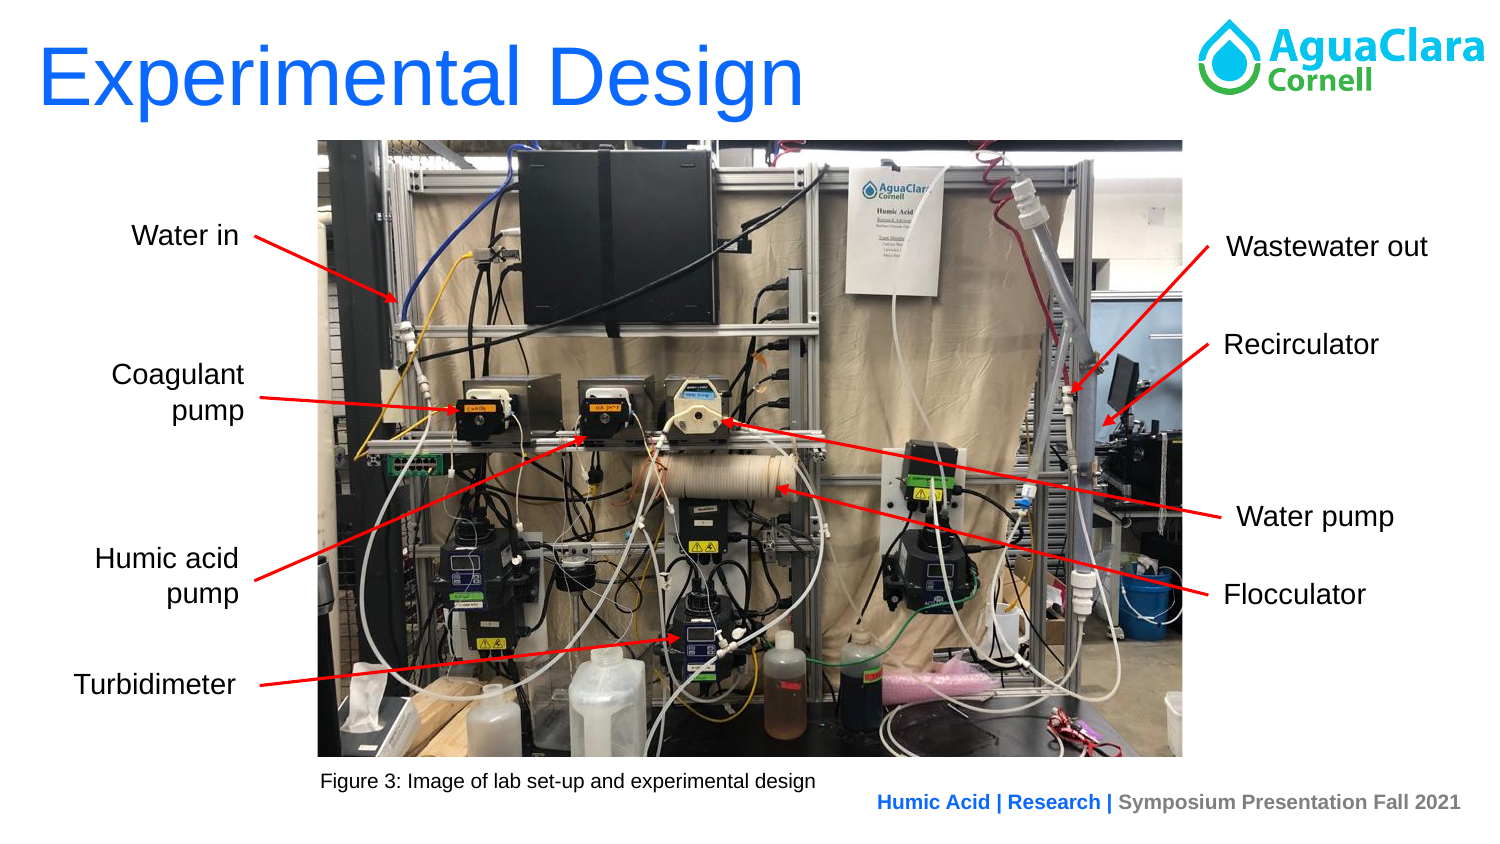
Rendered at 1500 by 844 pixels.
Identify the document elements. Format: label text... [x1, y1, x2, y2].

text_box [254, 435, 588, 582]
text_box Humic Acid | Research | Symposium Presentation Fall 2021 [753, 781, 1476, 822]
text_box Water pump [1221, 482, 1413, 553]
text_box Wastewater out [1208, 212, 1444, 280]
text_box Turbidimeter [58, 650, 260, 721]
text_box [1070, 245, 1209, 395]
text_box Coagulant pump [68, 340, 260, 455]
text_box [719, 420, 1222, 518]
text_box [259, 637, 681, 686]
text_box Flocculator [1208, 560, 1444, 630]
text_box Humic acid pump [63, 524, 255, 638]
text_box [254, 235, 399, 303]
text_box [775, 486, 1209, 596]
text_box Recirculator [1214, 310, 1444, 377]
picture [1185, 10, 1493, 109]
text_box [259, 397, 461, 411]
picture [317, 139, 1183, 757]
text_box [1101, 343, 1209, 427]
text_box Water in [110, 201, 255, 271]
text_box Experimental Design [17, 30, 904, 144]
text_box Figure 3: Image of lab set-up and experimental design [304, 754, 869, 805]
